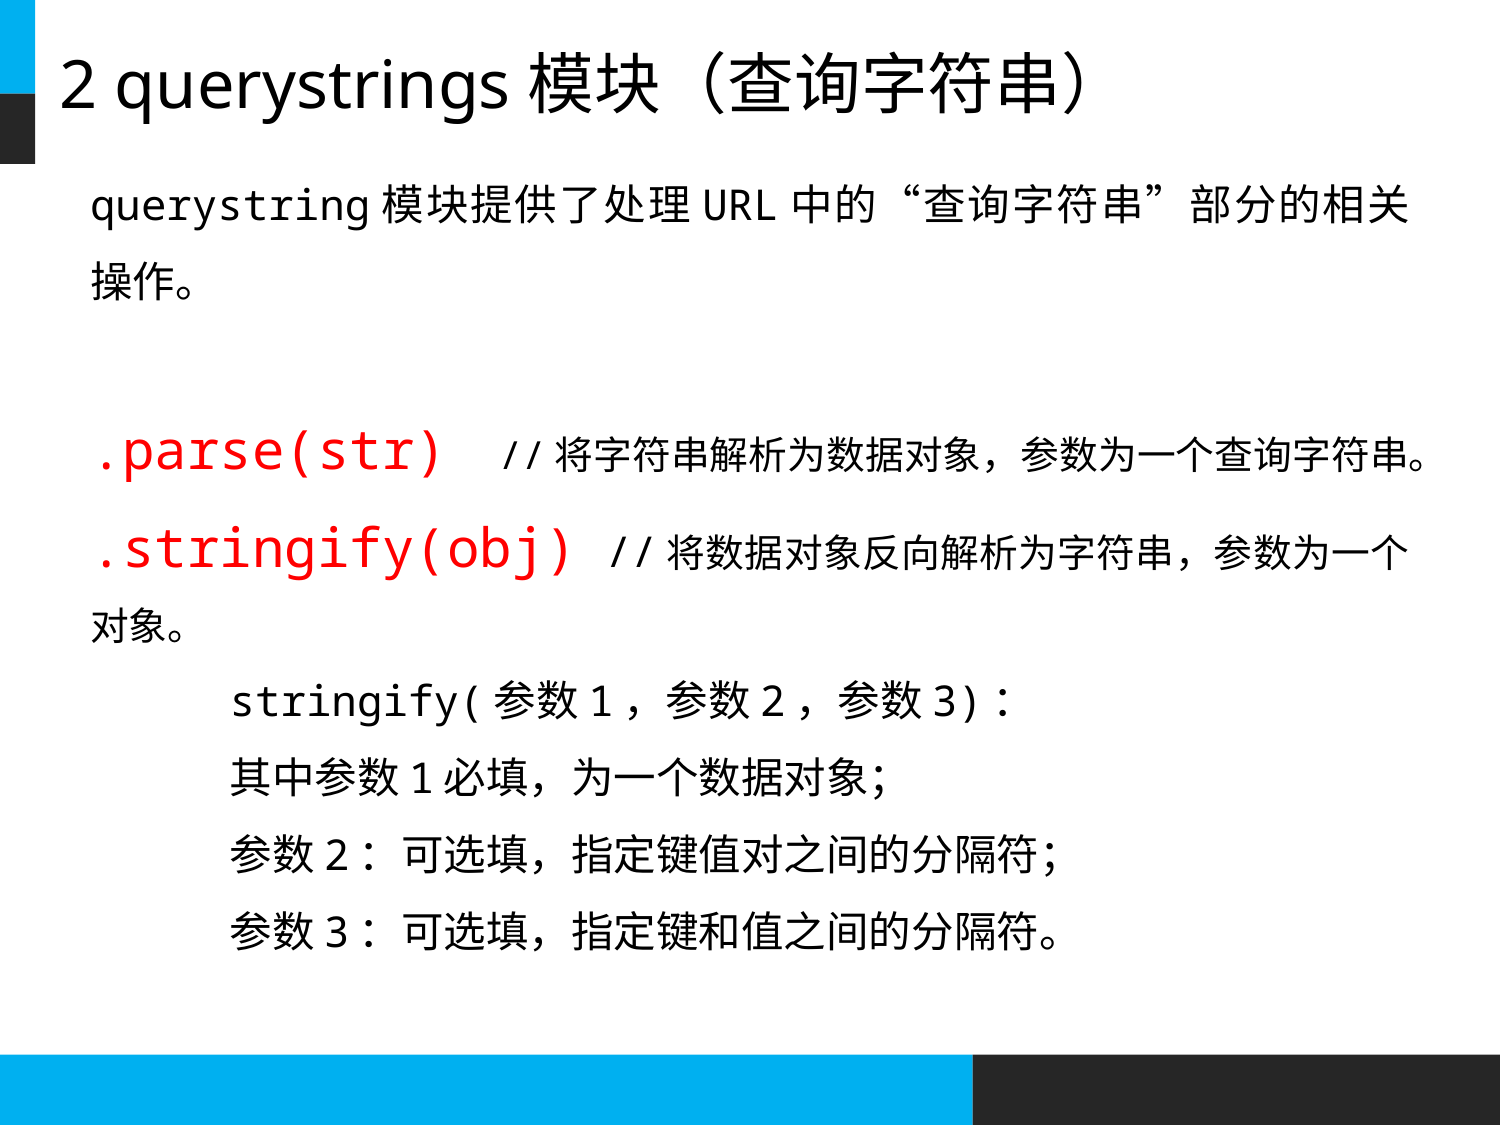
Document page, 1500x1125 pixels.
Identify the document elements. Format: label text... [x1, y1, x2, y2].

list querystring模块提供了处理URL中的“查询字符串”部分的相关操作。 .parse(str) //将字符串解析为数据对象，参数为一个查询字符串。 .stringify(obj) //将数据对象反向解析为字符串，参数为一个对象。 stringify(参数1，参数2，参数3)： 其中参数1必填，为一个数据对象； 参数2：可选填，指定键值对之间的分隔符； 参数3：可选填，指定键和值之间的分隔符。 [75, 145, 1425, 1028]
title 2 querystrings模块（查询字符串） [44, 0, 1454, 164]
